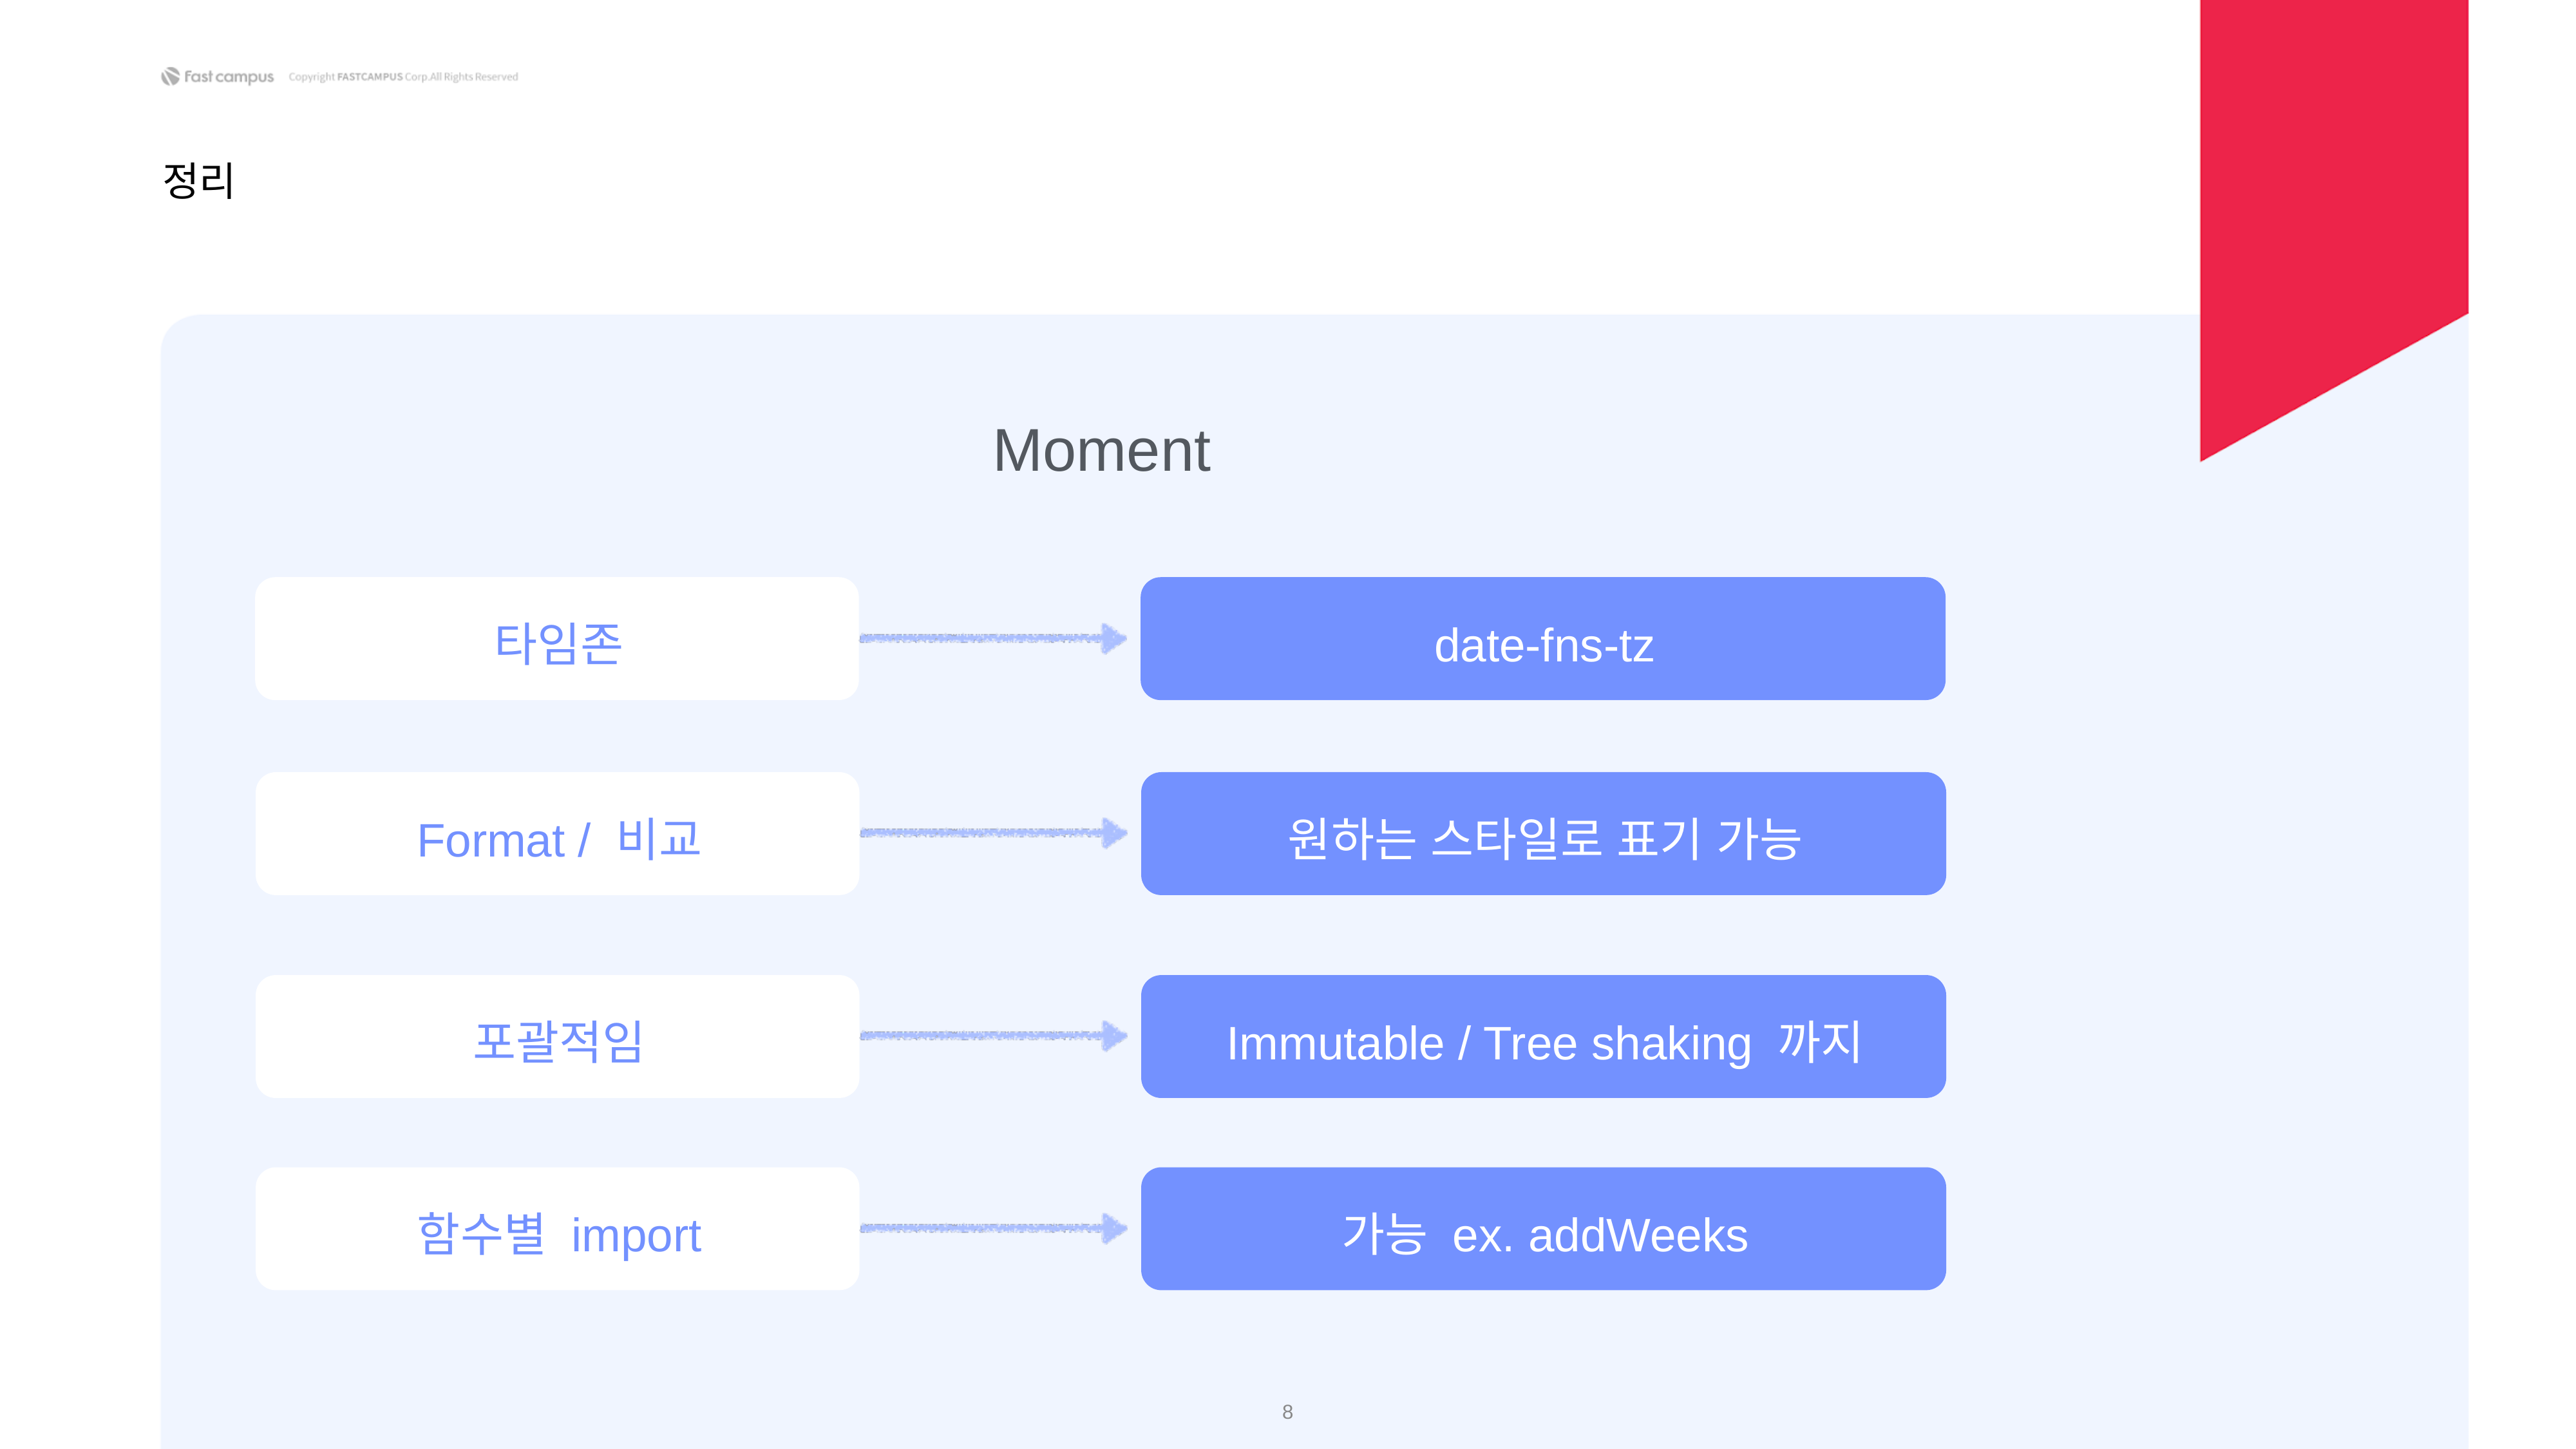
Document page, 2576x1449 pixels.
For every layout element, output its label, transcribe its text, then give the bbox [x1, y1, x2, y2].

text_box [256, 975, 860, 1098]
text_box [1141, 1167, 1947, 1291]
text_box [1141, 772, 1947, 895]
text_box 타임존 [257, 613, 861, 673]
text_box 정리 [160, 154, 631, 269]
text_box [1141, 975, 1947, 1098]
text_box Immutable / Tree shaking 까지 [1143, 1011, 1948, 1071]
text_box [256, 1167, 860, 1291]
text_box [256, 772, 860, 895]
slide_number ‹#› [998, 1372, 1578, 1449]
text_box 포괄적임 [258, 1011, 862, 1071]
text_box Format / 비교 [258, 808, 862, 868]
text_box date-fns-tz [1142, 613, 1948, 673]
text_box 원하는 스타일로 표기 가능 [1143, 808, 1948, 868]
text_box 함수별 import [258, 1203, 862, 1264]
text_box 가능 ex. addWeeks [1143, 1203, 1948, 1264]
text_box [255, 577, 859, 701]
text_box [1141, 577, 1946, 701]
text_box Moment [254, 409, 1949, 486]
picture [0, 0, 2576, 1449]
